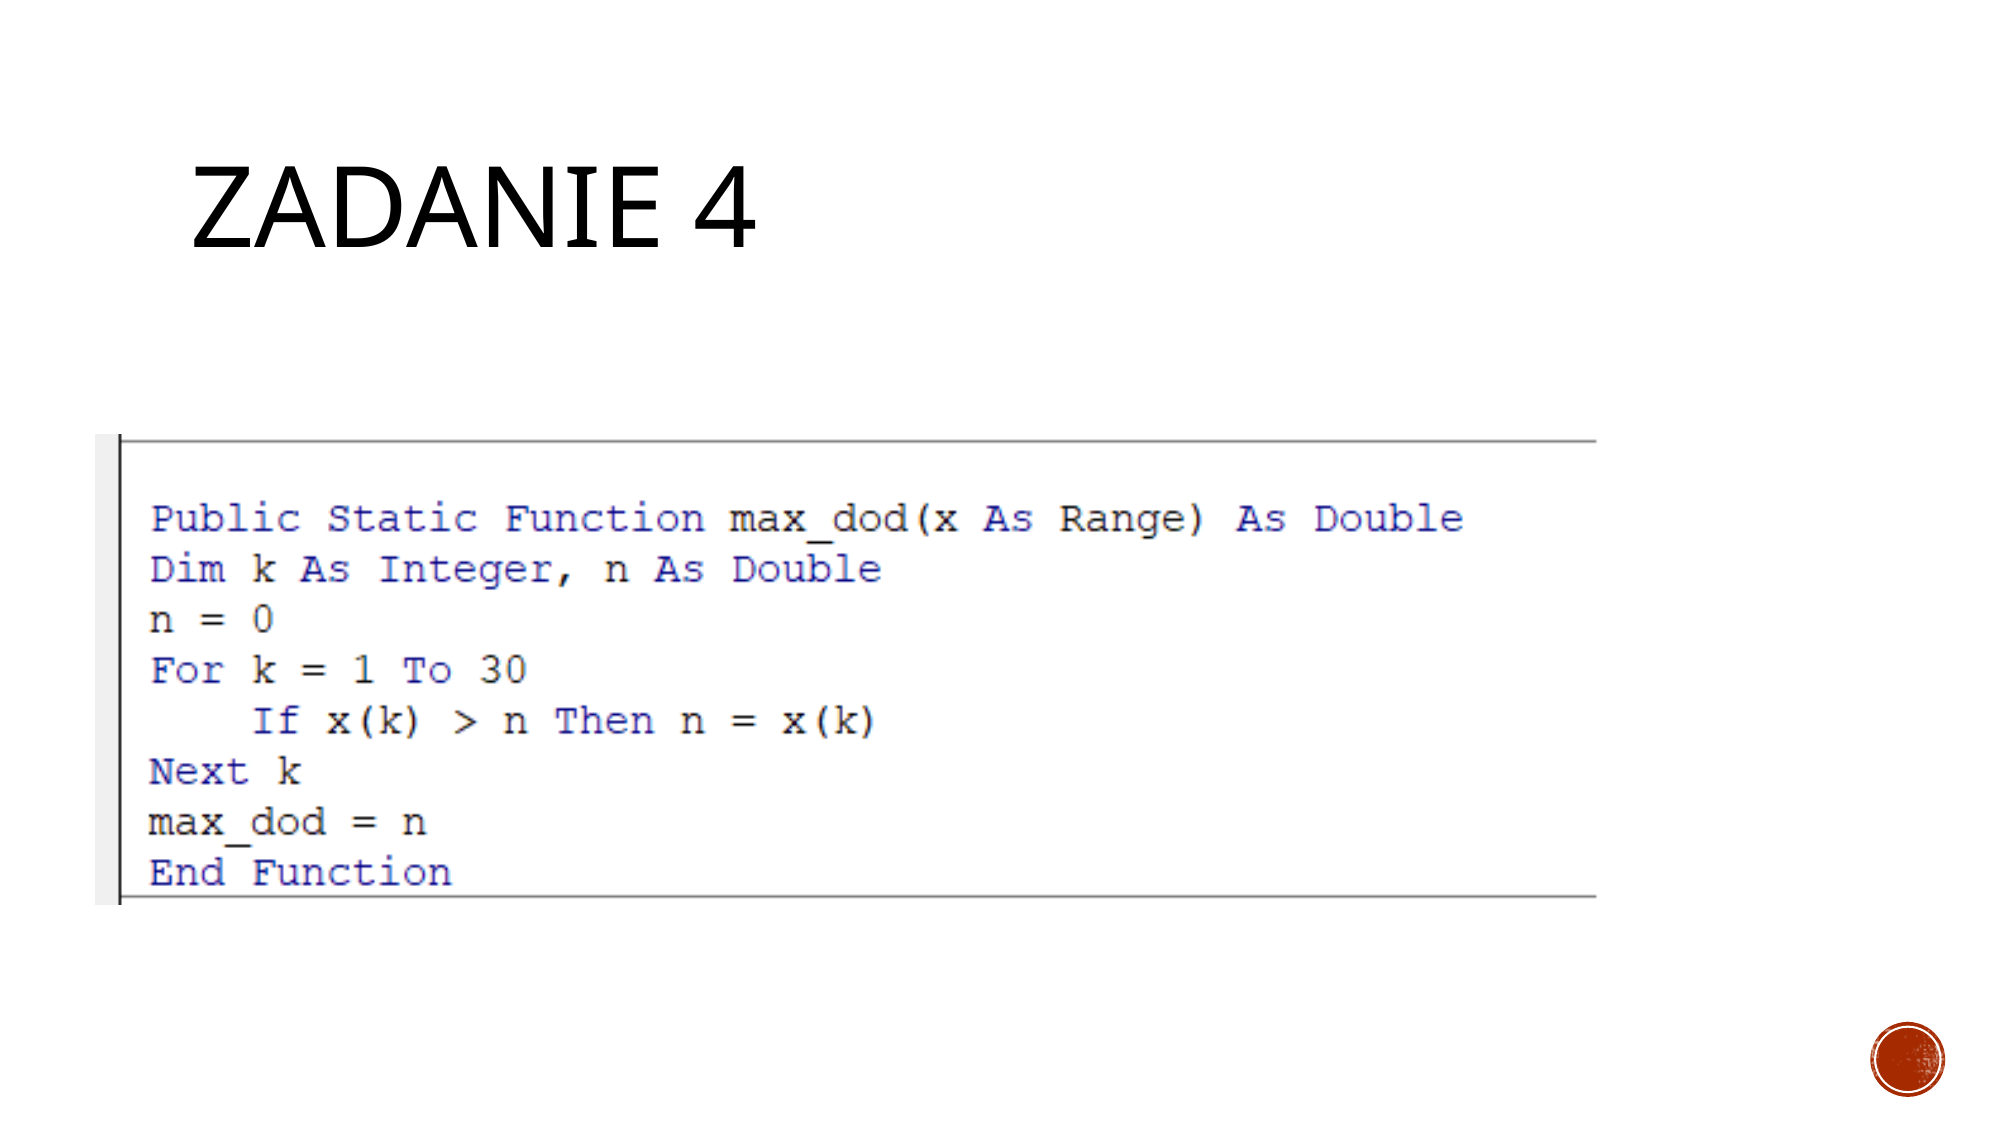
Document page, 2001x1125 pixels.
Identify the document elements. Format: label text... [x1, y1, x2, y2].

title Zadanie 4 [175, 79, 1826, 344]
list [100, 439, 1597, 904]
